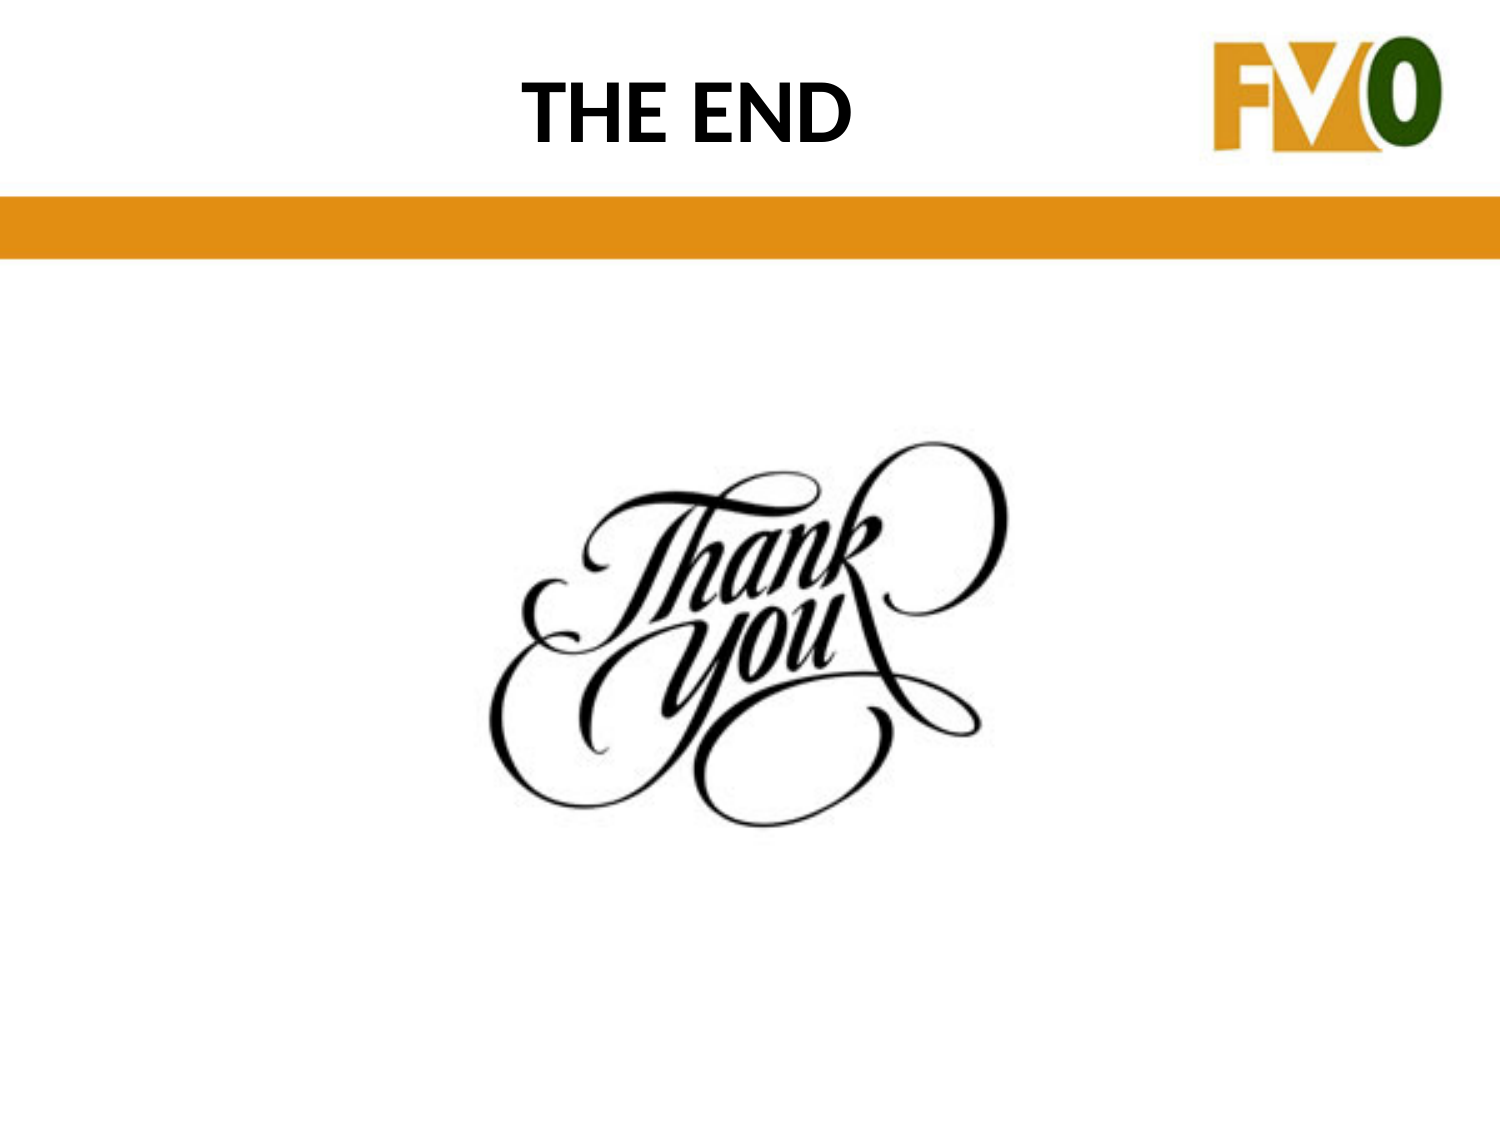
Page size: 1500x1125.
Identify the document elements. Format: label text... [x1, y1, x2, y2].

picture [0, 0, 1500, 1125]
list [374, 387, 1126, 888]
title THE END [12, 12, 1363, 200]
